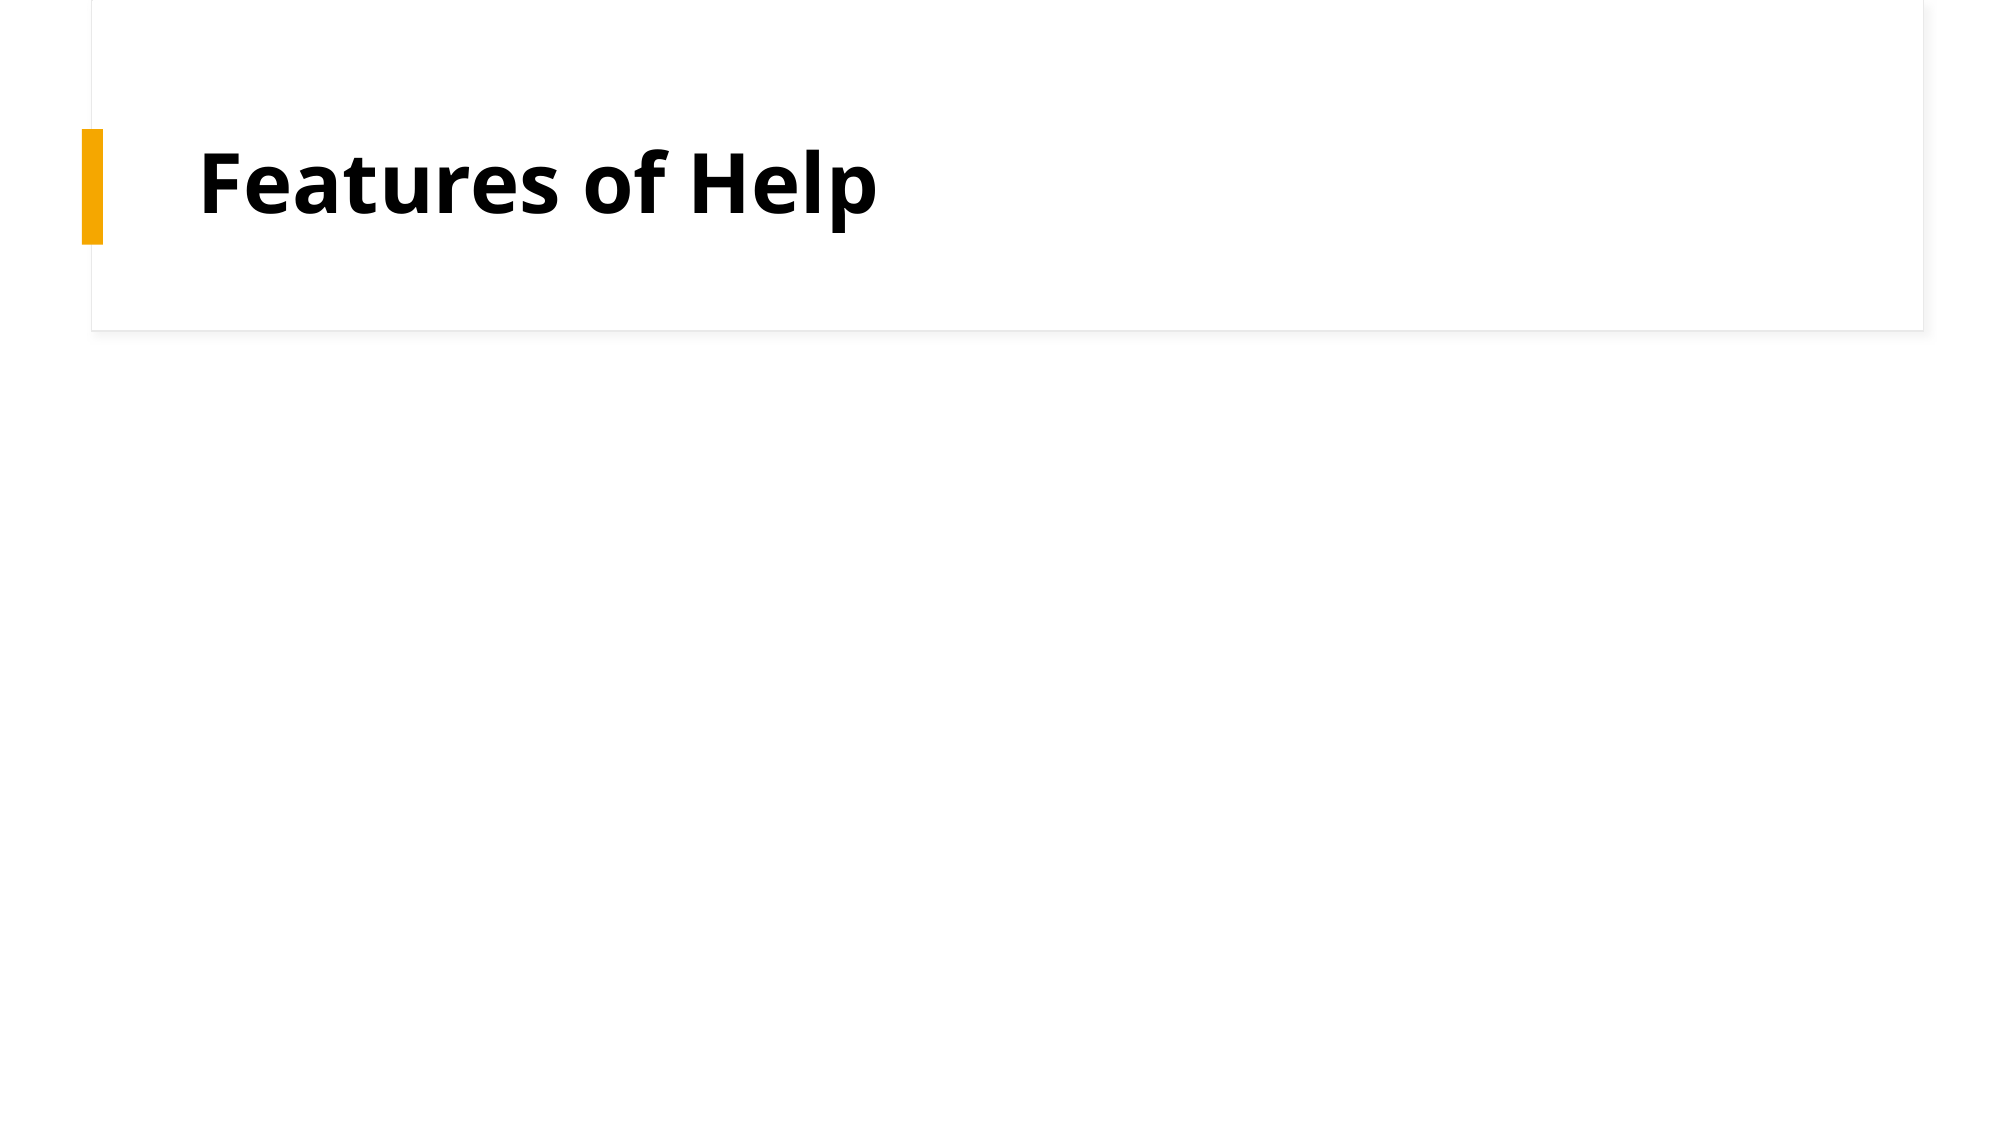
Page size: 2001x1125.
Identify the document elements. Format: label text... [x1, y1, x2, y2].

title Features of Help [183, 90, 1851, 284]
